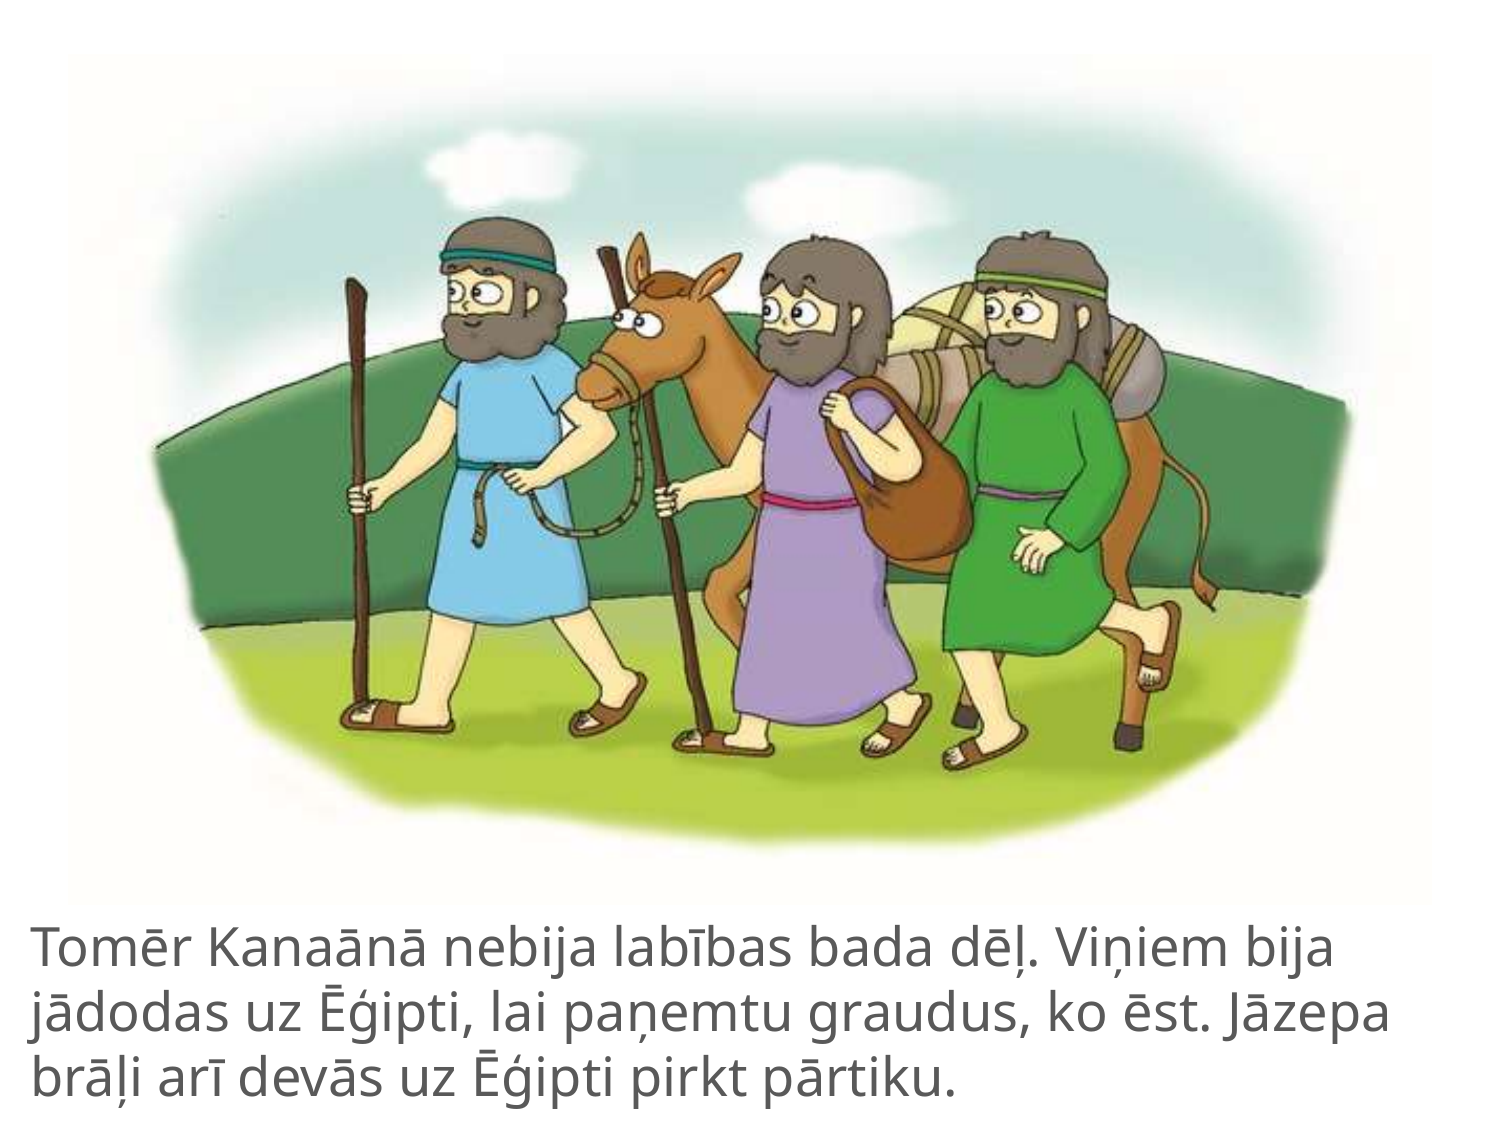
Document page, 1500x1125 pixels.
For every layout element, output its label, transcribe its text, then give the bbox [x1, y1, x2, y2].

picture [67, 54, 1433, 906]
text_box Tomēr Kanaānā nebija labības bada dēļ. Viņiem bija jādodas uz Ēģipti, lai paņemtu graudus, ko ēst. Jāzepa brāļi arī devās uz Ēģipti pirkt pārtiku. [15, 905, 1500, 1115]
